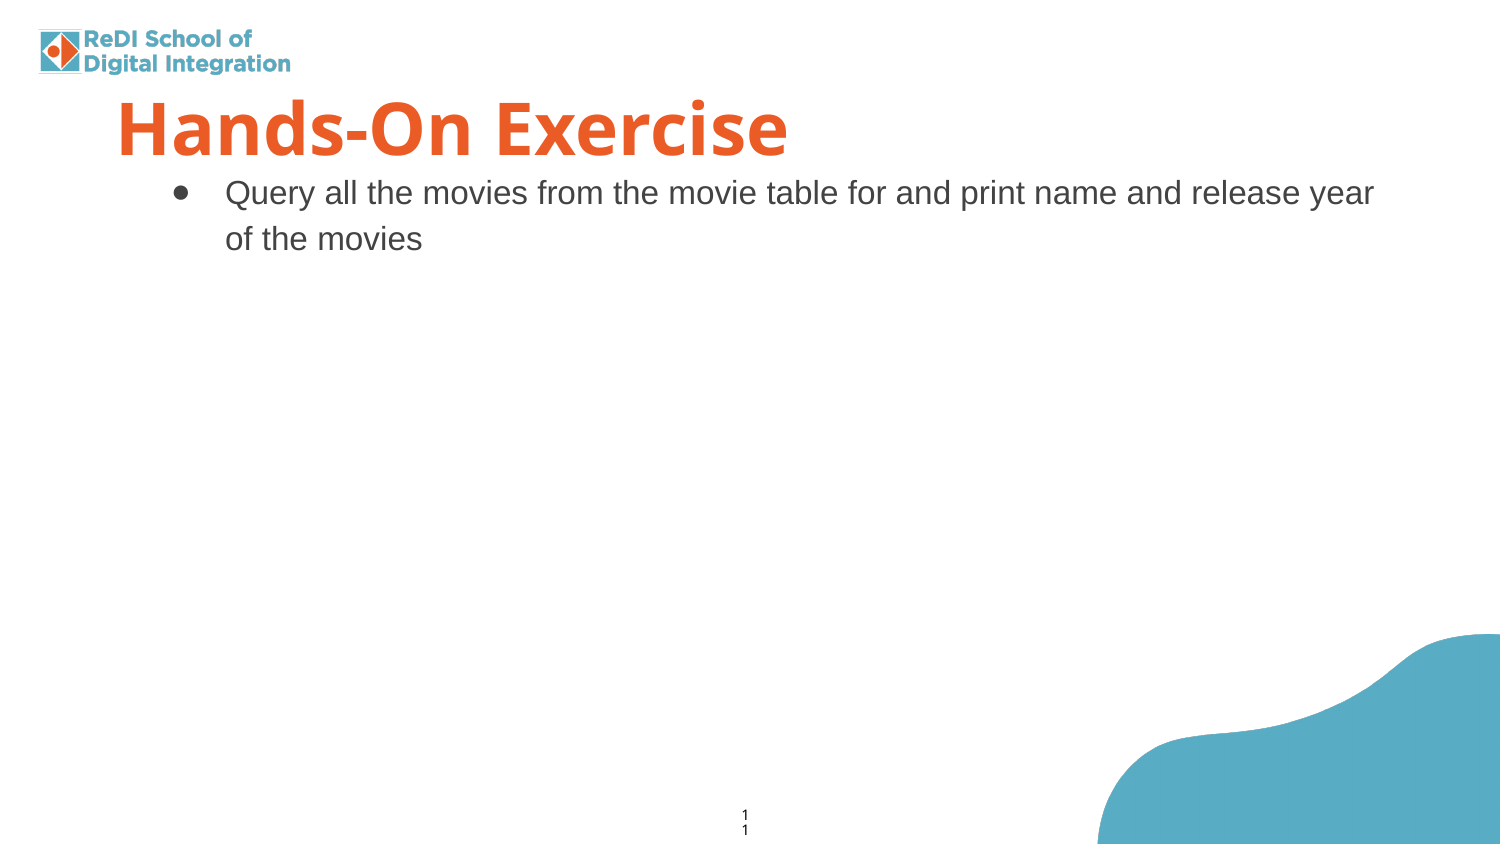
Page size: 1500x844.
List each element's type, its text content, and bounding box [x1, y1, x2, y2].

picture [1097, 634, 1500, 844]
text_box Hands-On Exercise [109, 93, 1332, 175]
list Query all the movies from the movie table for and print name and release year of the movies [146, 162, 1415, 797]
slide_number ‹#› [738, 333, 761, 829]
picture [38, 27, 291, 75]
